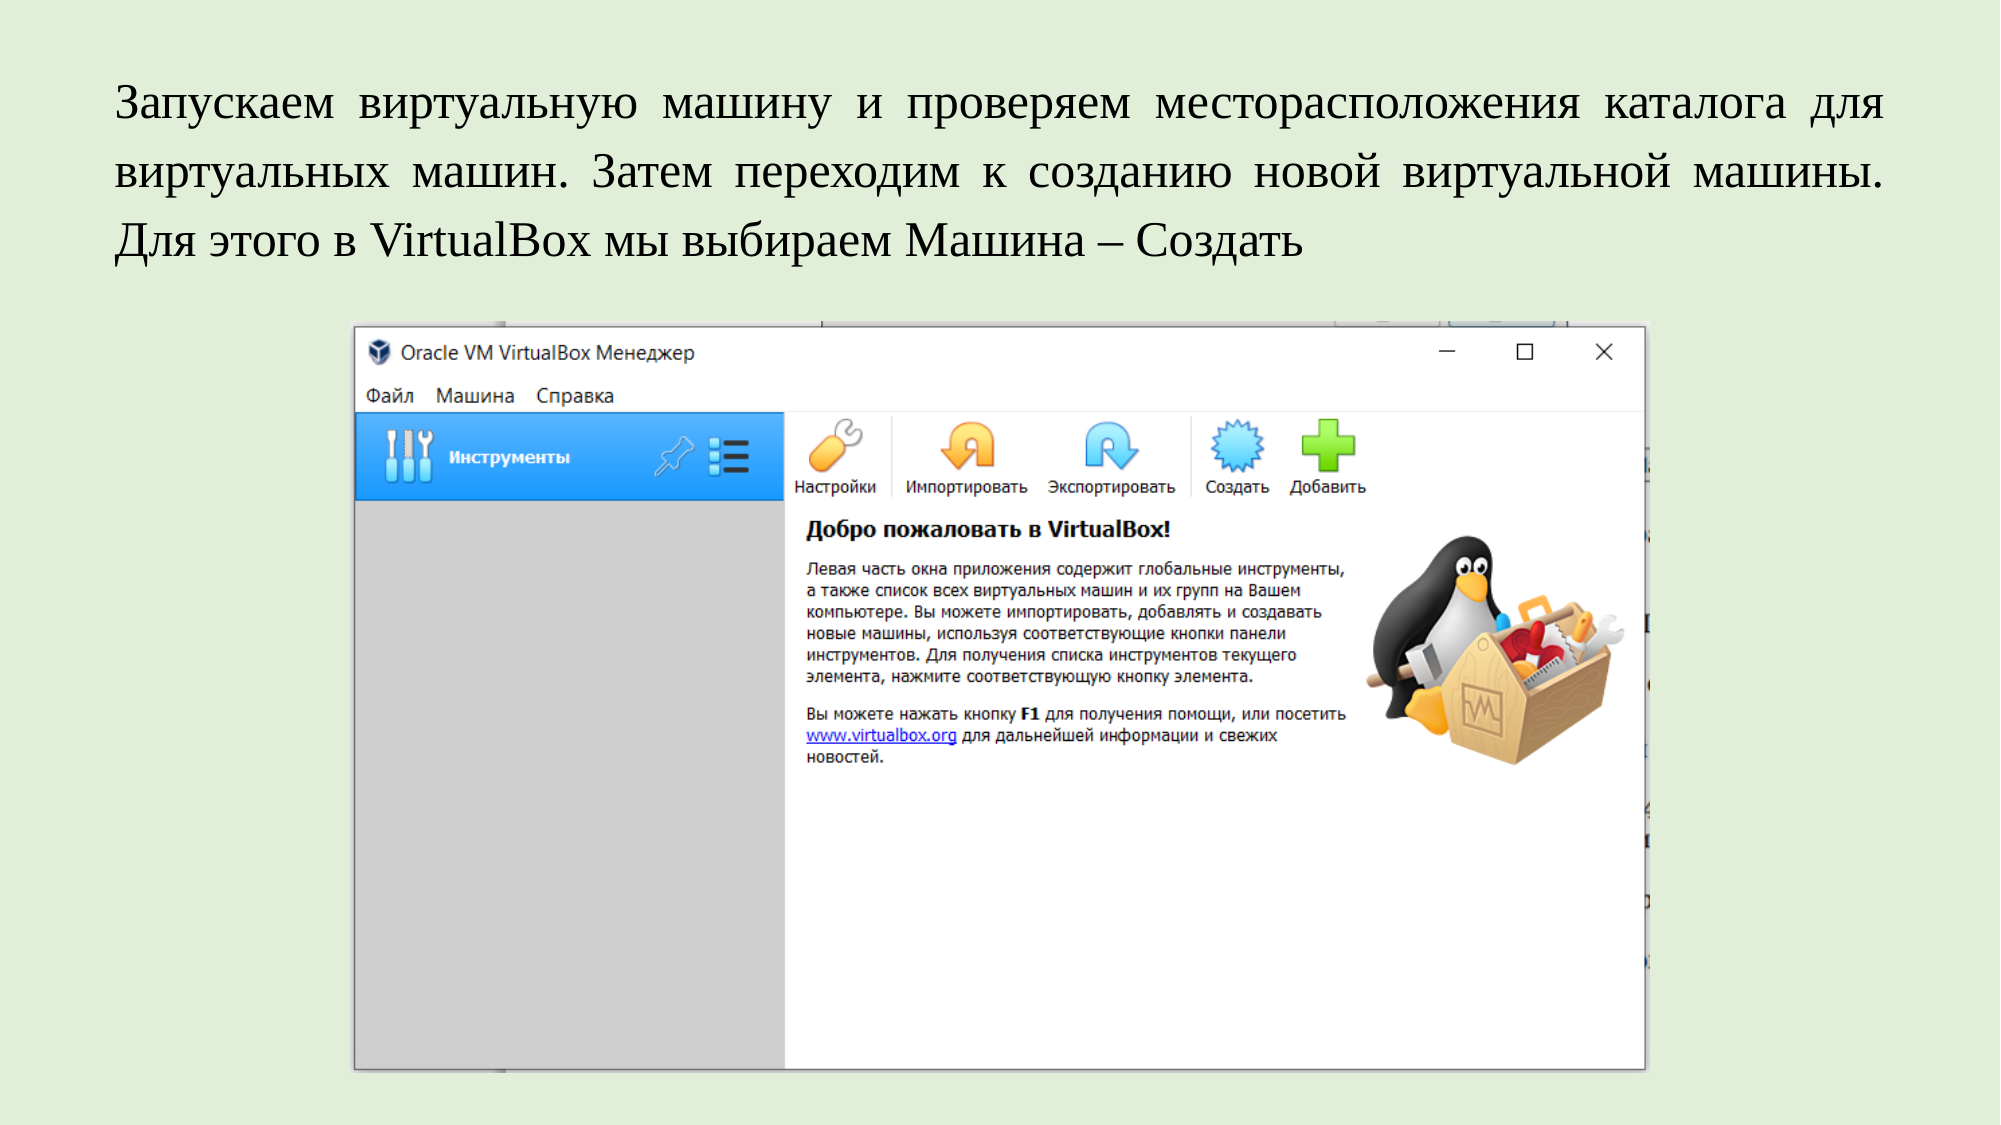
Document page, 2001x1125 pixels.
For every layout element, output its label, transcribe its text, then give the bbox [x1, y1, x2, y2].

picture [350, 321, 1650, 1073]
text_box Запускаем виртуальную машину и проверяем месторасположения каталога для виртуальных машин. Затем переходим к созданию новой виртуальной машины. Для этого в VirtualBox мы выбираем Машина – Создать [99, 52, 1900, 274]
